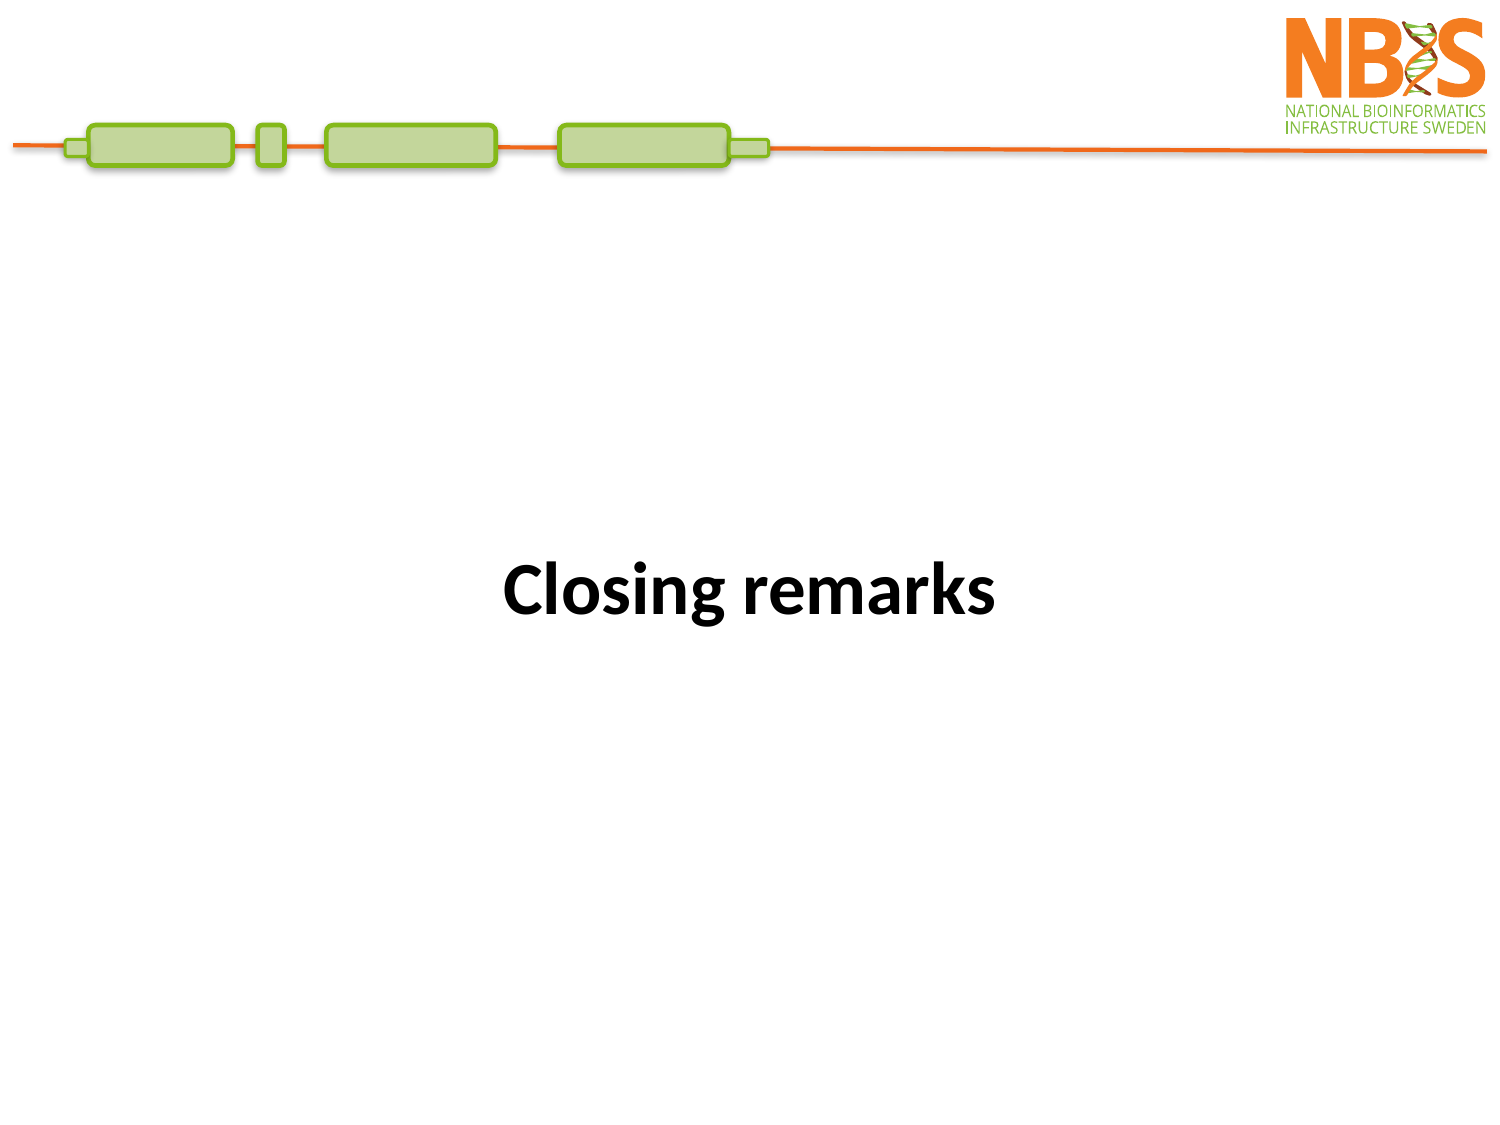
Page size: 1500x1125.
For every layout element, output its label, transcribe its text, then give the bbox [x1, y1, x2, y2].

text_box Closing remarks [0, 532, 1500, 637]
